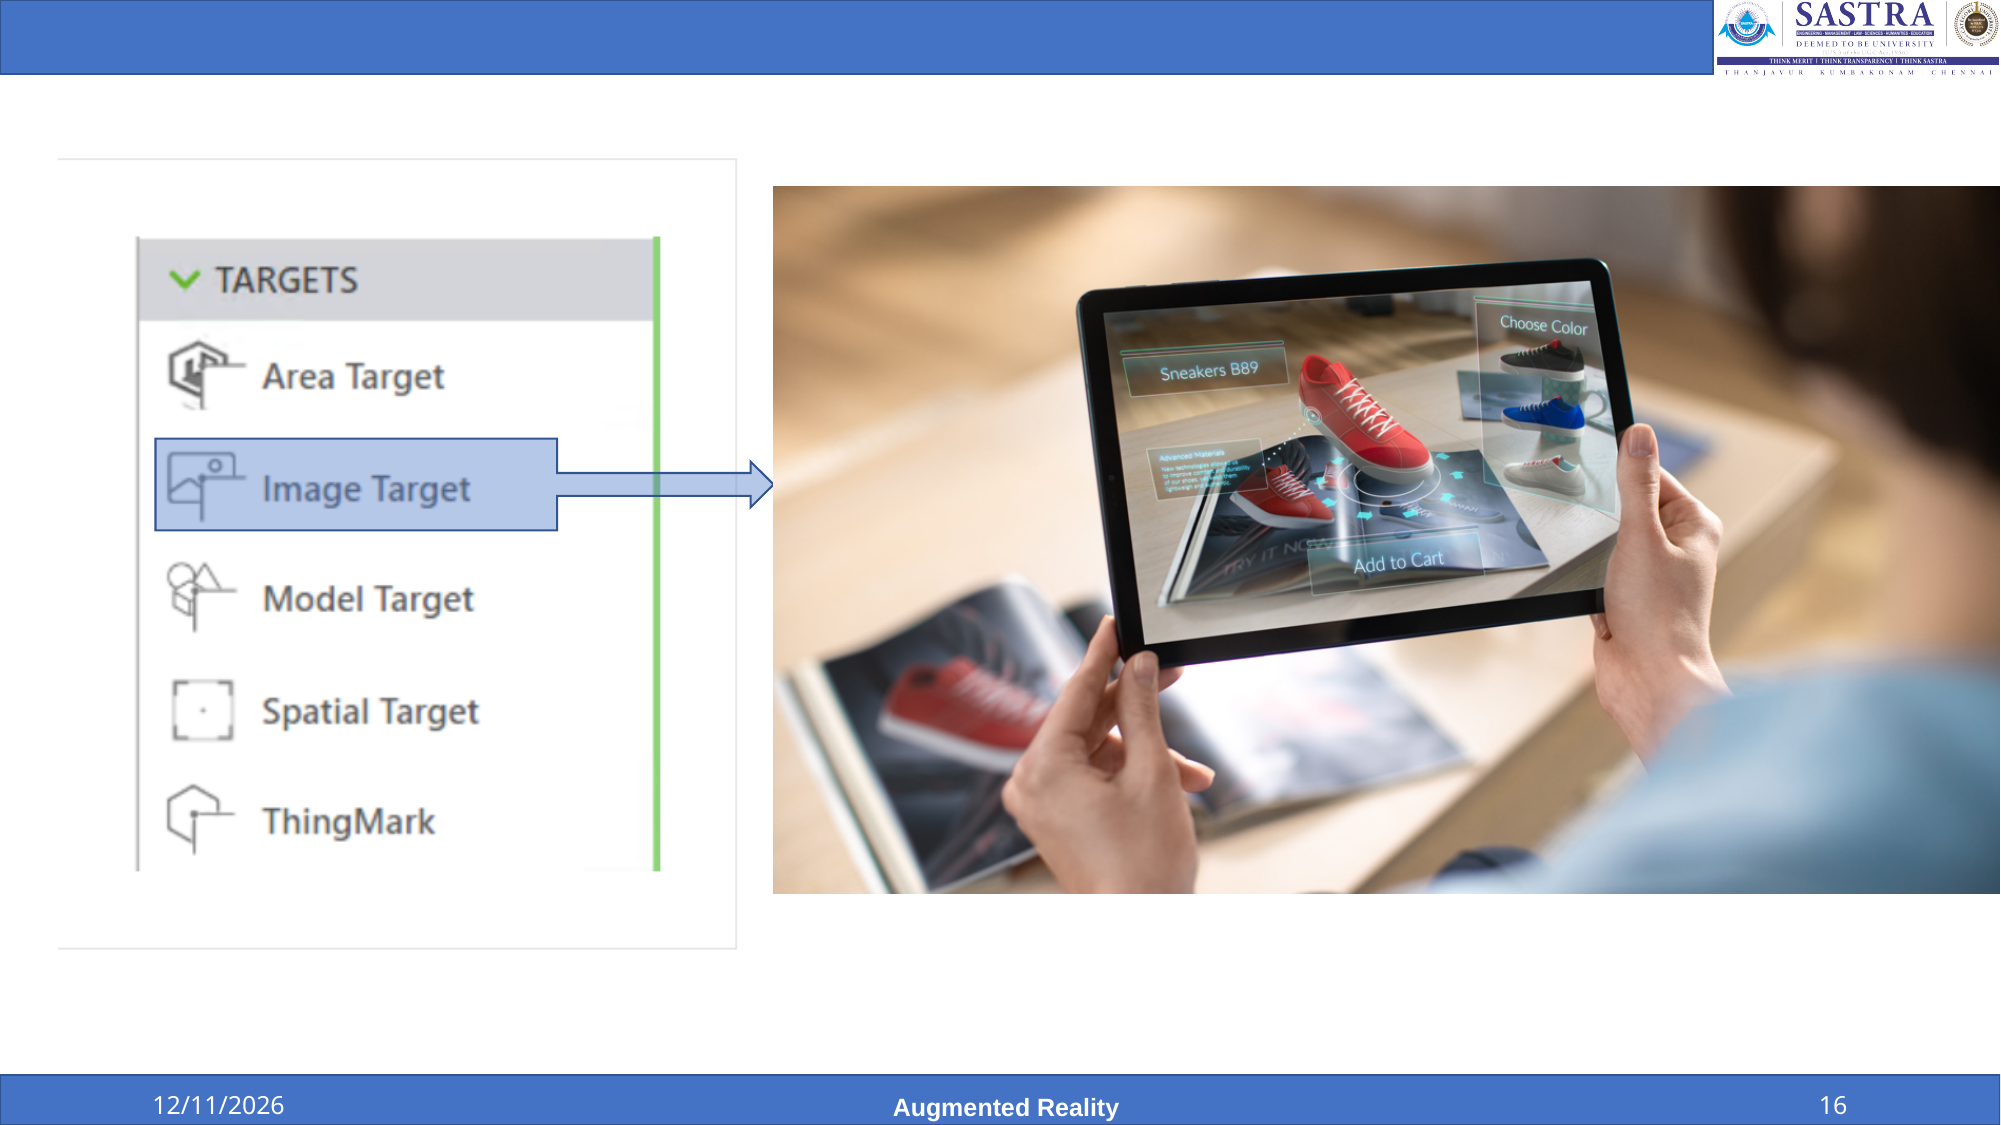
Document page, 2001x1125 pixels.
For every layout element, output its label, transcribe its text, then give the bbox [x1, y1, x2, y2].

slide_number 16 [1665, 1076, 1863, 1125]
picture [1717, 1, 1999, 76]
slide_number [137, 1076, 356, 1125]
picture [58, 143, 828, 967]
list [773, 186, 2000, 894]
footer Augmented Reality [443, 1076, 1570, 1125]
